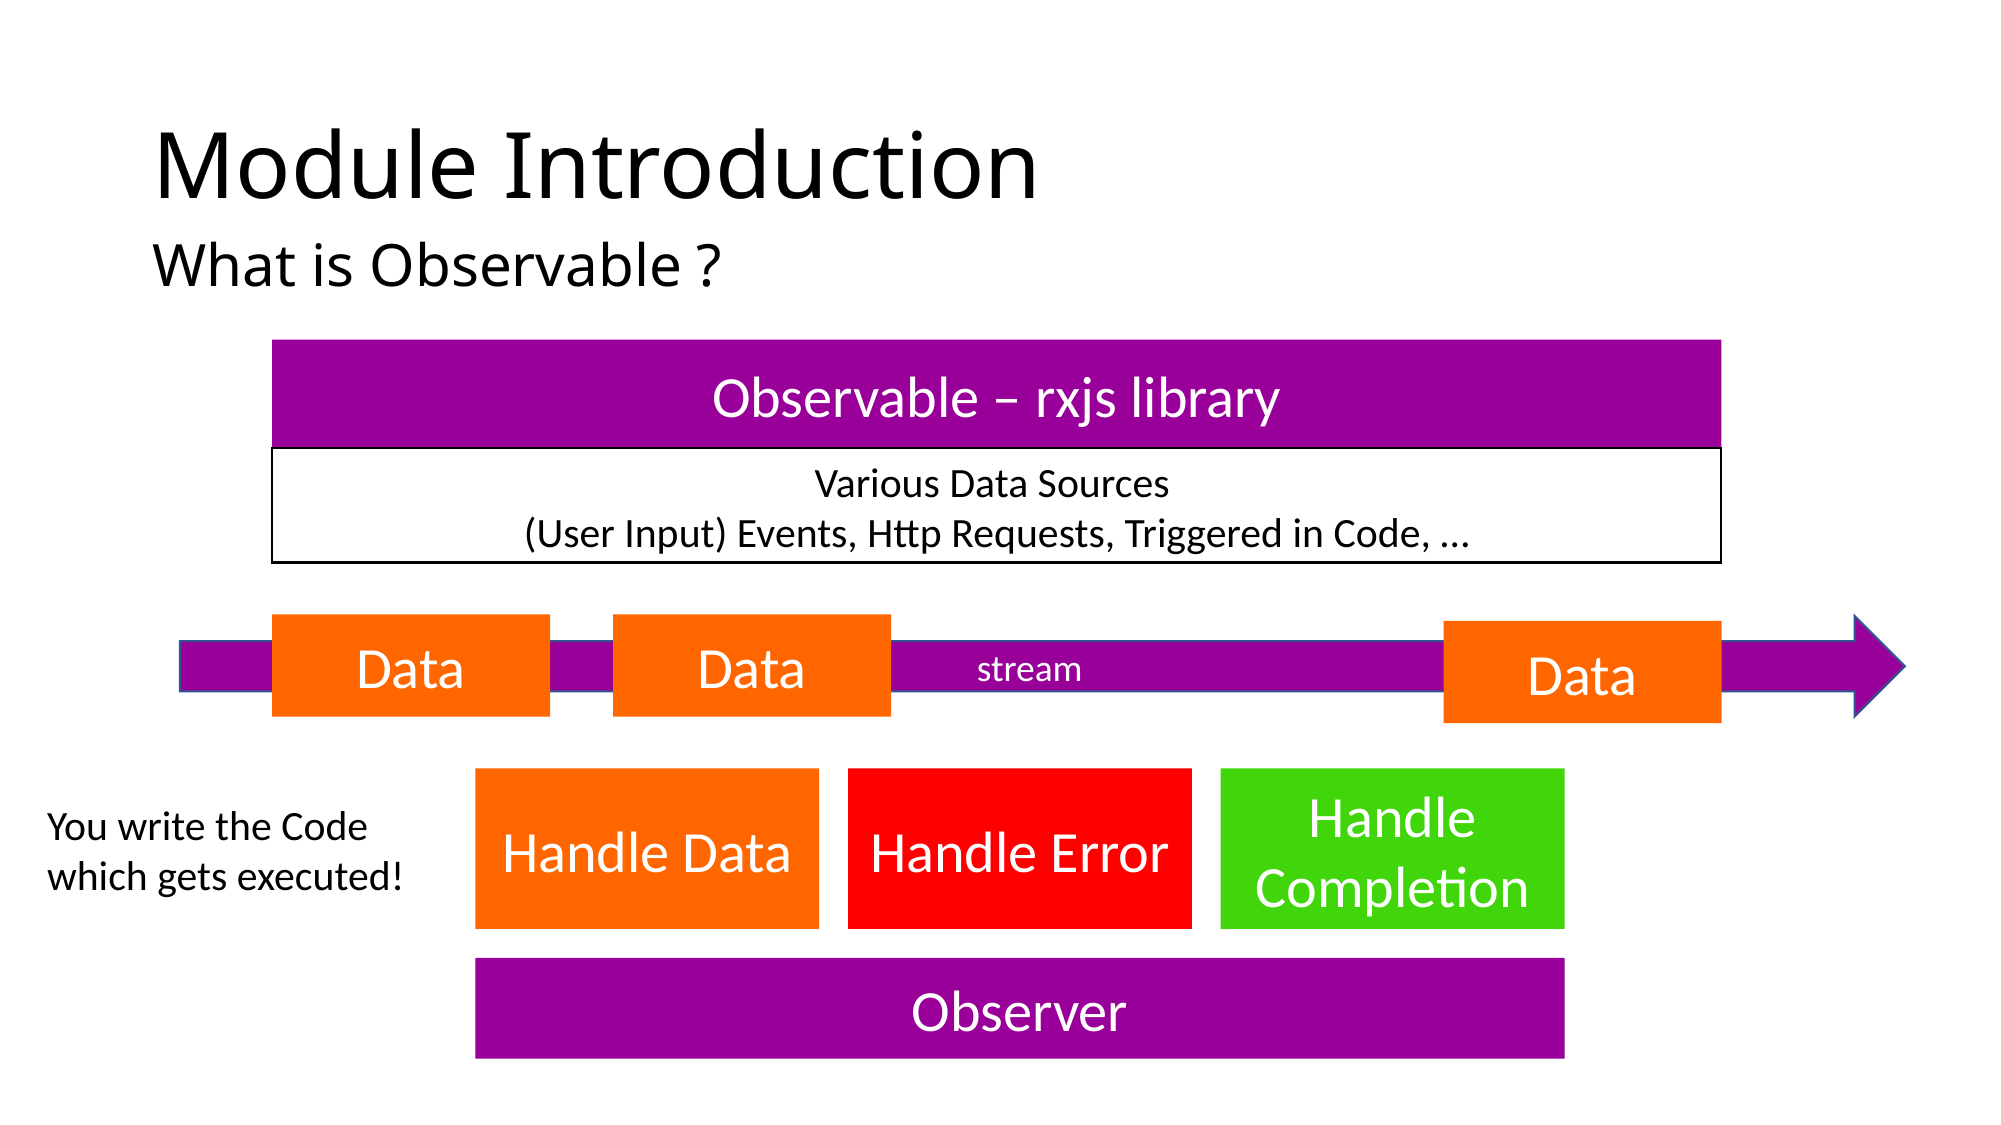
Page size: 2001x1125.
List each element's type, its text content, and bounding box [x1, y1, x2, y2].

text_box Data [612, 613, 892, 718]
text_box stream [178, 640, 271, 693]
text_box Handle Completion [1220, 767, 1566, 930]
text_box Data [1443, 620, 1723, 724]
text_box stream [892, 640, 1443, 693]
text_box Data [271, 613, 551, 718]
text_box Handle Error [847, 767, 1193, 930]
text_box Various Data Sources (User Input) Events, Http Requests, Triggered in Code, … [271, 447, 1722, 564]
text_box Observer [474, 957, 1566, 1060]
text_box stream [551, 640, 612, 693]
text_box You write the Code which gets executed! [31, 767, 462, 930]
text_box stream [1723, 613, 1907, 720]
text_box Handle Data [474, 767, 820, 930]
title Module Introduction [137, 59, 1863, 228]
list What is Observable ? [137, 228, 1863, 1014]
text_box Observable – rxjs library [271, 339, 1722, 447]
